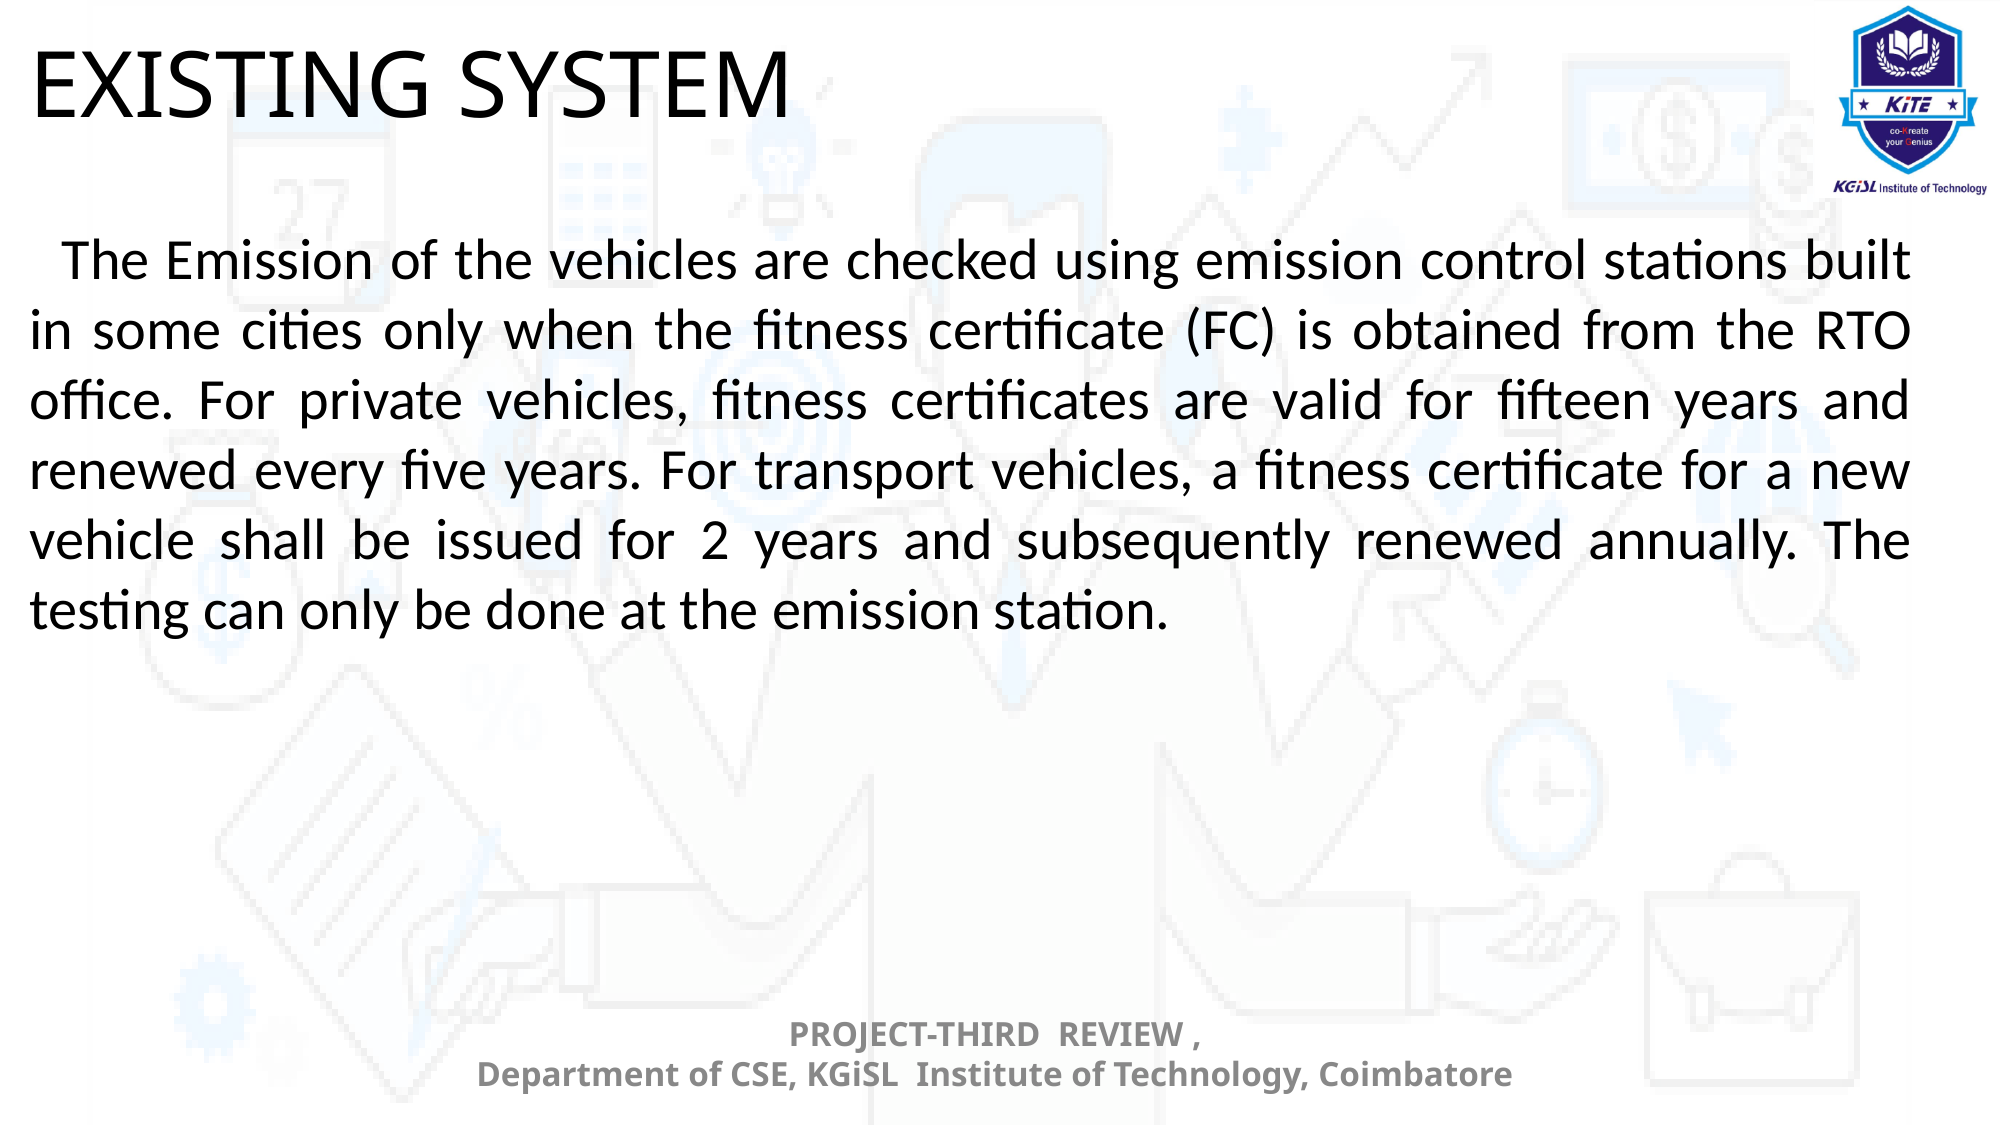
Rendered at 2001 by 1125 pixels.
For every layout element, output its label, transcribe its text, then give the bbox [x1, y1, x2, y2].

title EXISTING SYSTEM [21, 17, 1748, 158]
text_box PROJECT-THIRD REVIEW , Department of CSE, KGiSL Institute of Technology, Coimbatore [452, 1006, 1548, 1101]
picture [1813, 0, 2000, 198]
list The Emission of the vehicles are checked using emission control stations built in some cities only when the fitness certificate (FC) is obtained from the RTO office. For private vehicles, fitness certificates are valid for fifteen years and renewed every five years. For transport vehicles, a fitness certificate for a new vehicle shall be issued for 2 years and subsequently renewed annually. The testing can only be done at the emission station. [21, 213, 1921, 1006]
